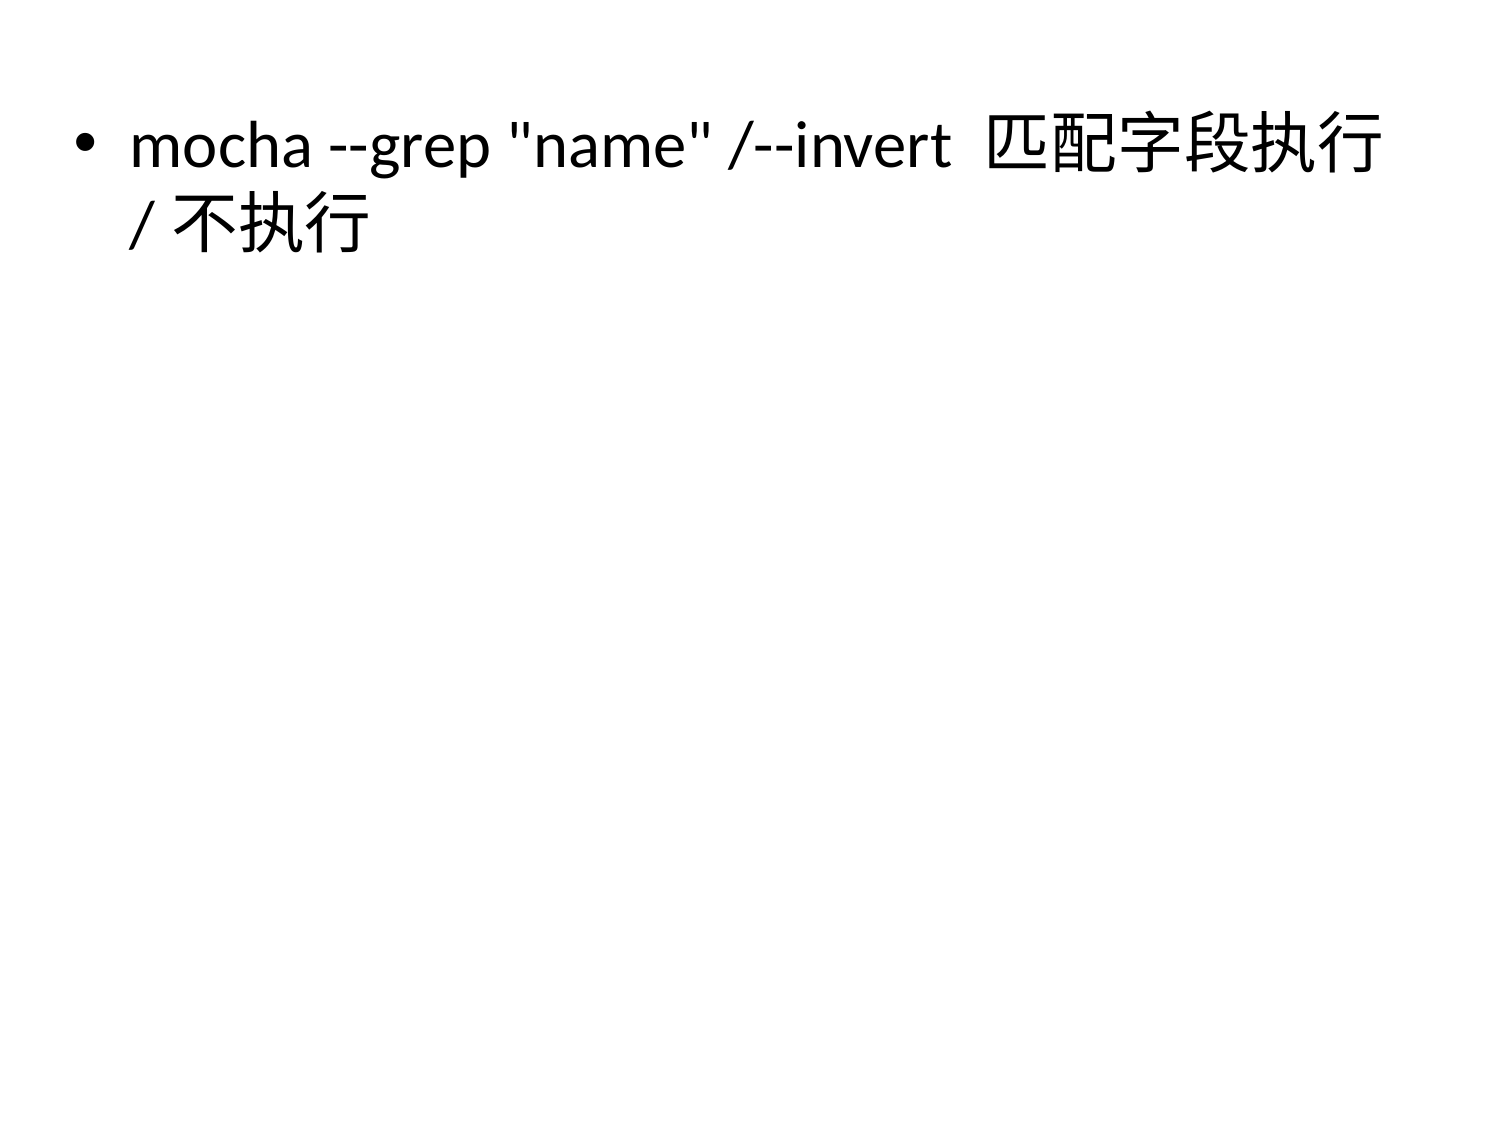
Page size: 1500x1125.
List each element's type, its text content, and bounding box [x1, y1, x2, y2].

list mocha --grep "name" /--invert 匹配字段执行/不执行 [58, 93, 1409, 837]
